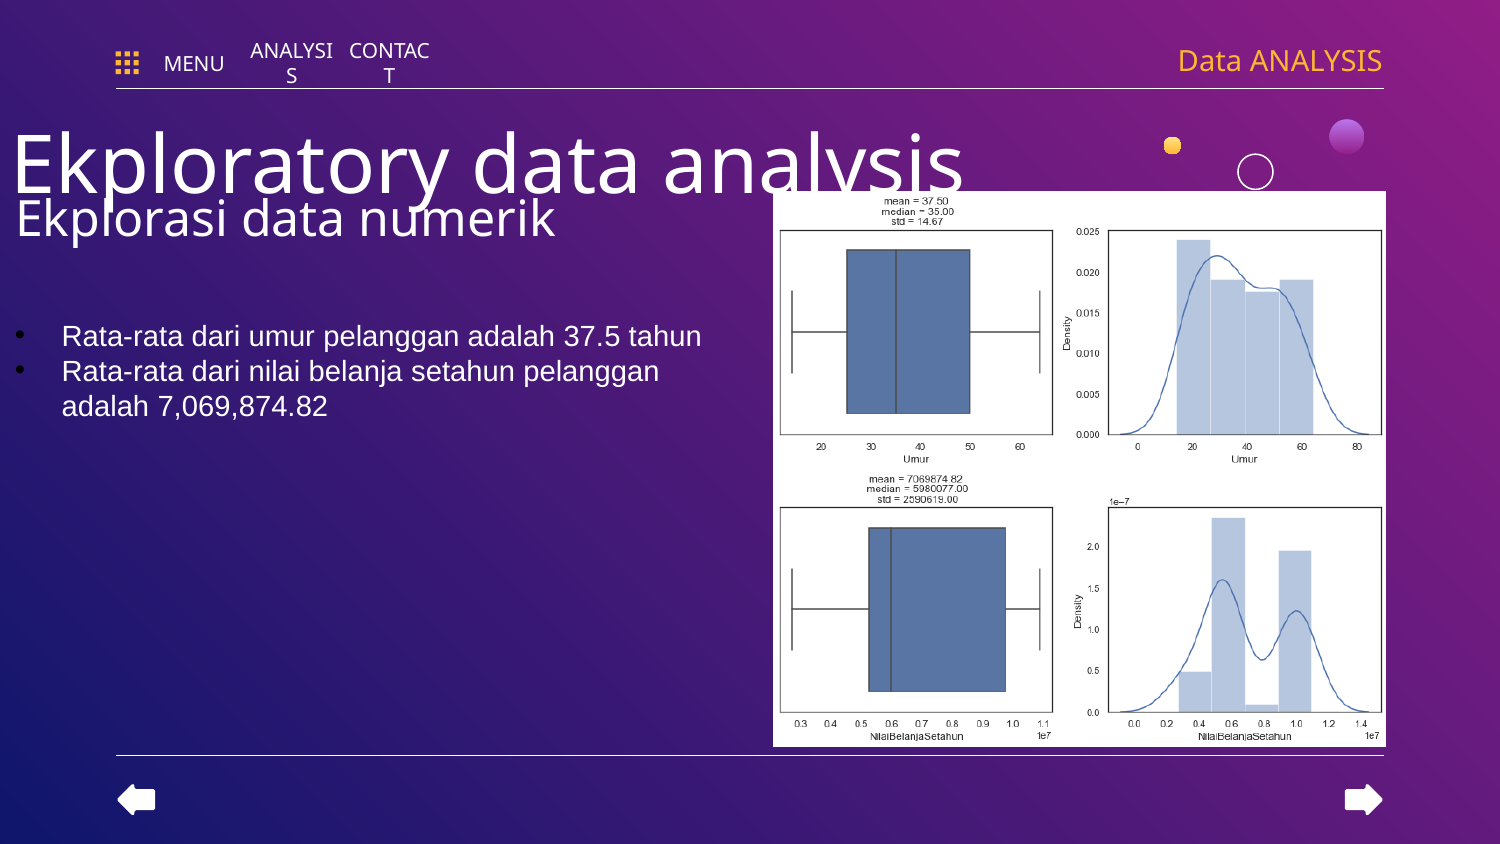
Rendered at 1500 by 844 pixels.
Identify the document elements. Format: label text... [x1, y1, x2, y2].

text_box CONTACT [346, 45, 433, 81]
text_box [115, 50, 139, 75]
text_box ANALYSIS [248, 45, 335, 81]
text_box [1163, 136, 1182, 155]
text_box [109, 45, 145, 81]
text_box [117, 784, 156, 816]
text_box [1329, 119, 1365, 155]
text_box [1344, 784, 1383, 816]
text_box Data ANALYSIS [1158, 34, 1383, 85]
picture [773, 191, 1386, 748]
title Ekploratory data analysis [0, 96, 1262, 171]
text_box Ekplorasi data numerik [0, 171, 1266, 272]
text_box MENU [151, 45, 237, 81]
text_box Rata-rata dari umur pelanggan adalah 37.5 tahun Rata-rata dari nilai belanja setahun pelanggan adalah 7,069,874.82 [0, 309, 750, 465]
